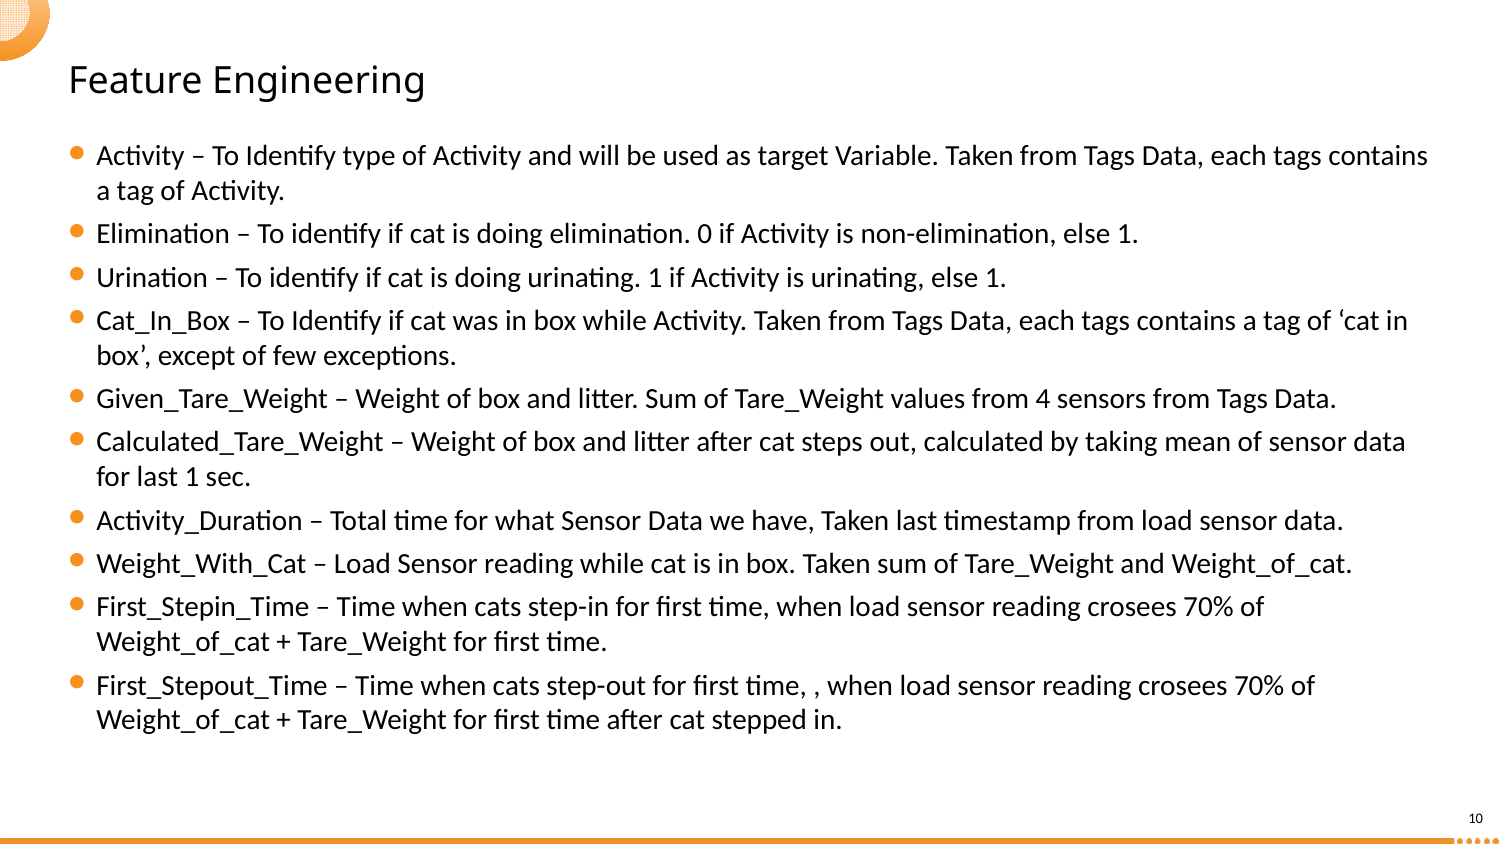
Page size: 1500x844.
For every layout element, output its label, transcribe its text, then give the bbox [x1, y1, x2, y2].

list Activity – To Identify type of Activity and will be used as target Variable. Taken from Tags Data, each tags contains a tag of Activity. Elimination – To identify if cat is doing elimination. 0 if Activity is non-elimination, else 1. Urination – To identify if cat is doing urinating. 1 if Activity is urinating, else 1. Cat_In_Box – To Identify if cat was in box while Activity. Taken from Tags Data, each tags contains a tag of ‘cat in box’, except of few exceptions. Given_Tare_Weight – Weight of box and litter. Sum of Tare_Weight values from 4 sensors from Tags Data. Calculated_Tare_Weight – Weight of box and litter after cat steps out, calculated by taking mean of sensor data for last 1 sec. Activity_Duration – Total time for what Sensor Data we have, Taken last timestamp from load sensor data. Weight_With_Cat – Load Sensor reading while cat is in box. Taken sum of Tare_Weight and Weight_of_cat. First_Stepin_Time – Time when cats step-in for first time, when load sensor reading crosees 70% of Weight_of_cat + Tare_Weight for first time. First_Stepout_Time – Time when cats step-out for first time, , when load sensor reading crosees 70% of Weight_of_cat + Tare_Weight for first time after cat stepped in. [68, 136, 1432, 818]
picture [0, 837, 1500, 844]
title Feature Engineering [68, 61, 1432, 136]
